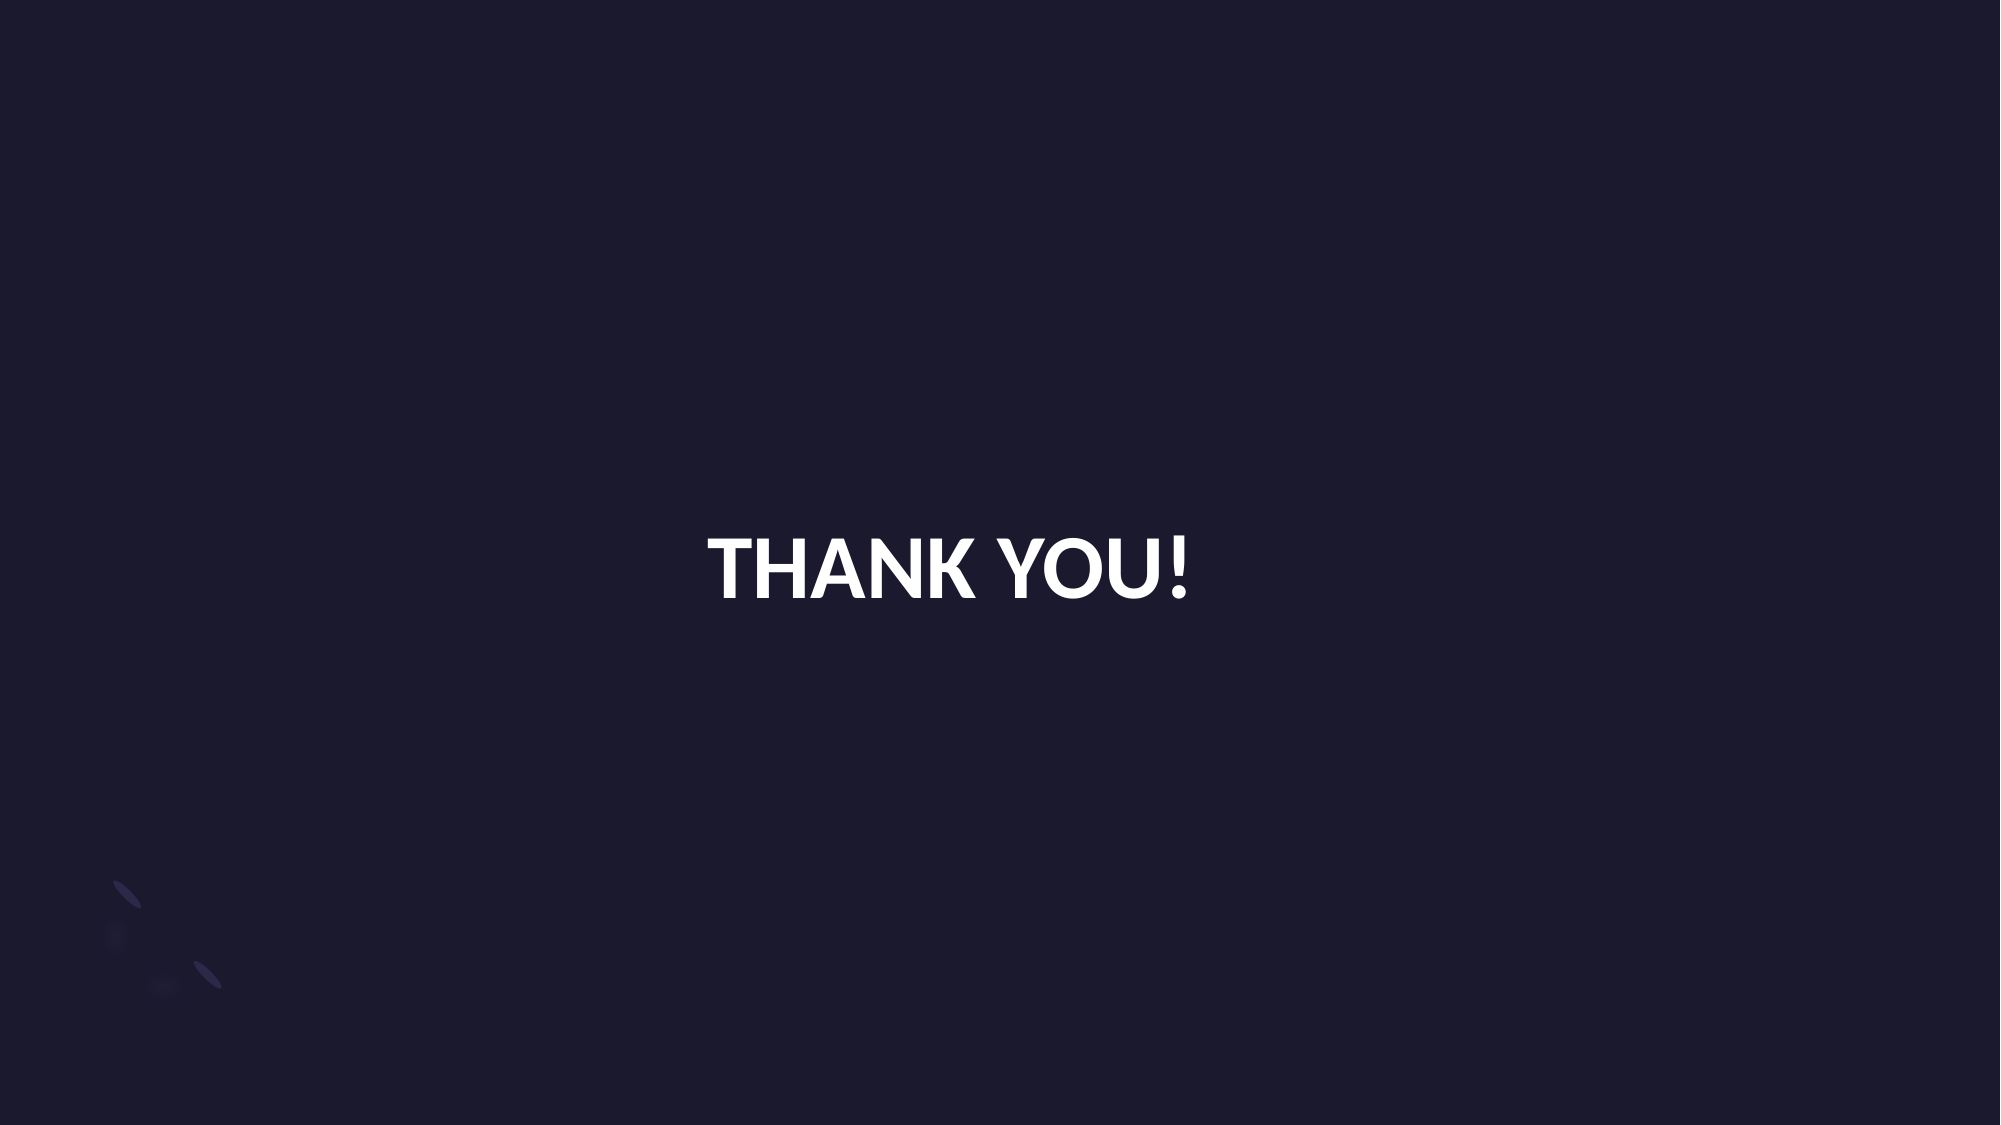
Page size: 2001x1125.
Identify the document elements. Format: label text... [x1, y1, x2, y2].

text_box THANK YOU! [692, 499, 1308, 624]
